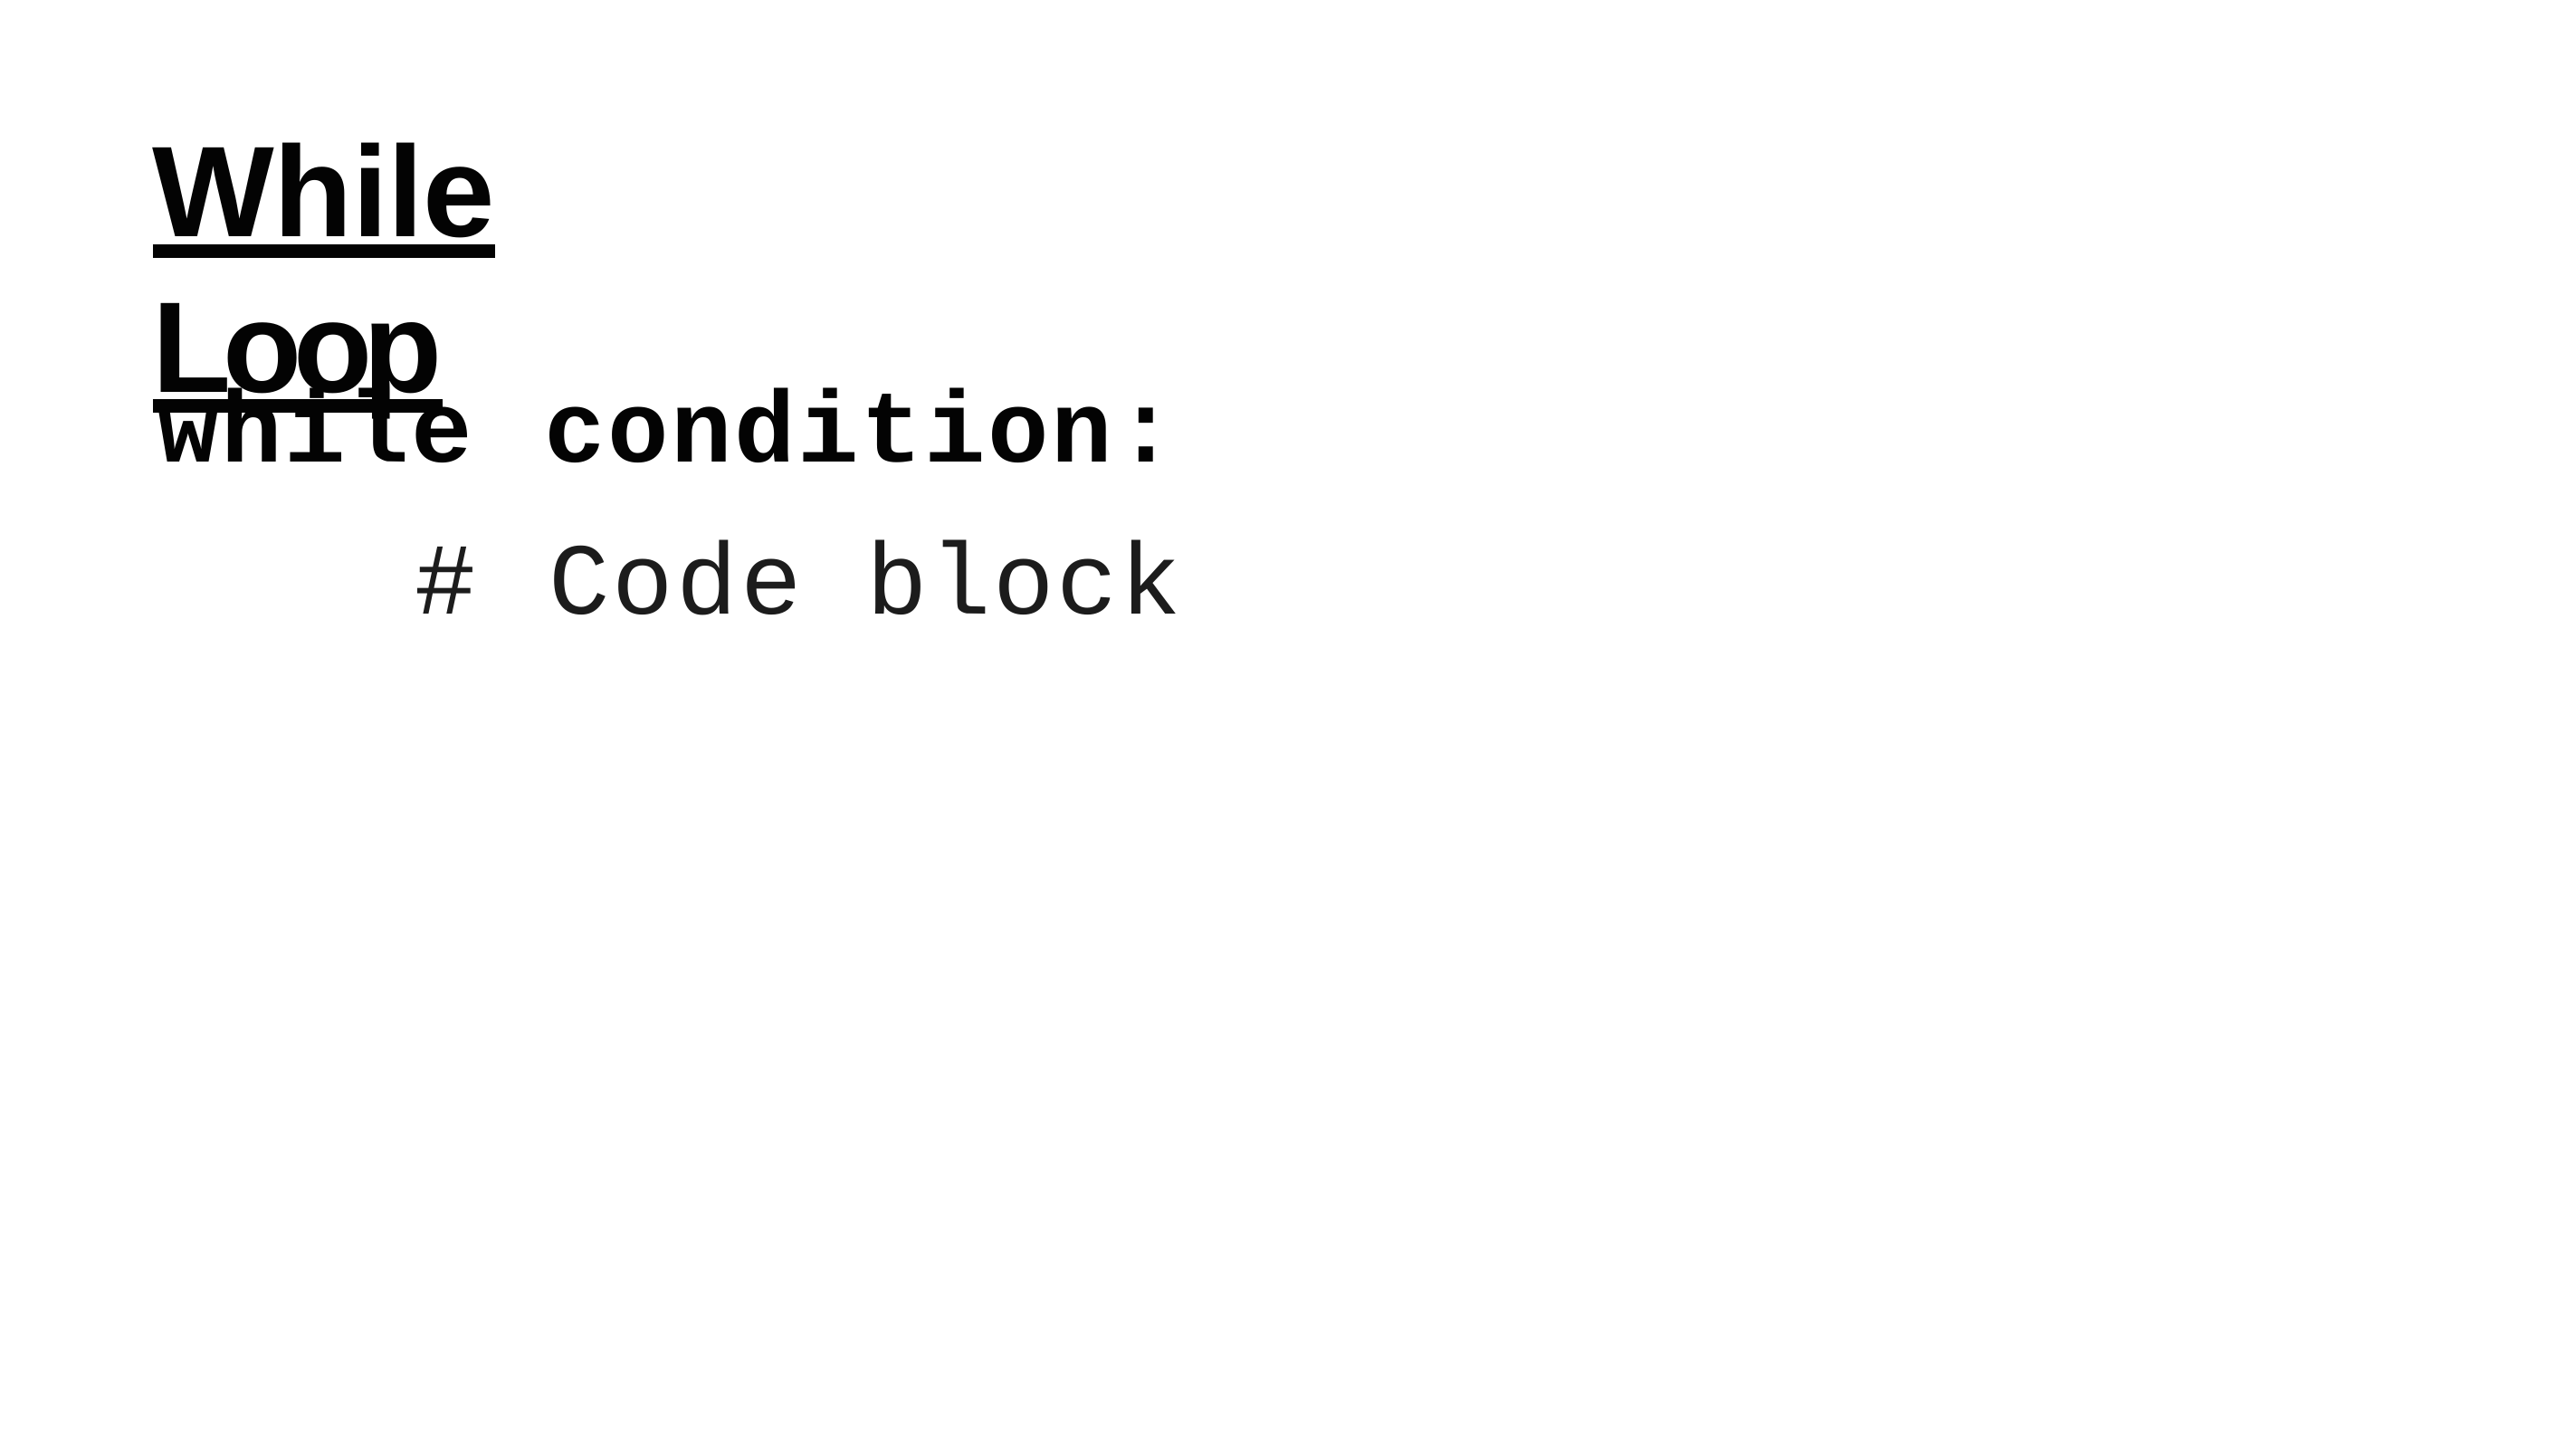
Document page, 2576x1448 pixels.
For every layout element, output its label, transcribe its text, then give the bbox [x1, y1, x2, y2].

text_box while condition: # Code block [148, 329, 1183, 634]
title While Loop [150, 105, 807, 329]
